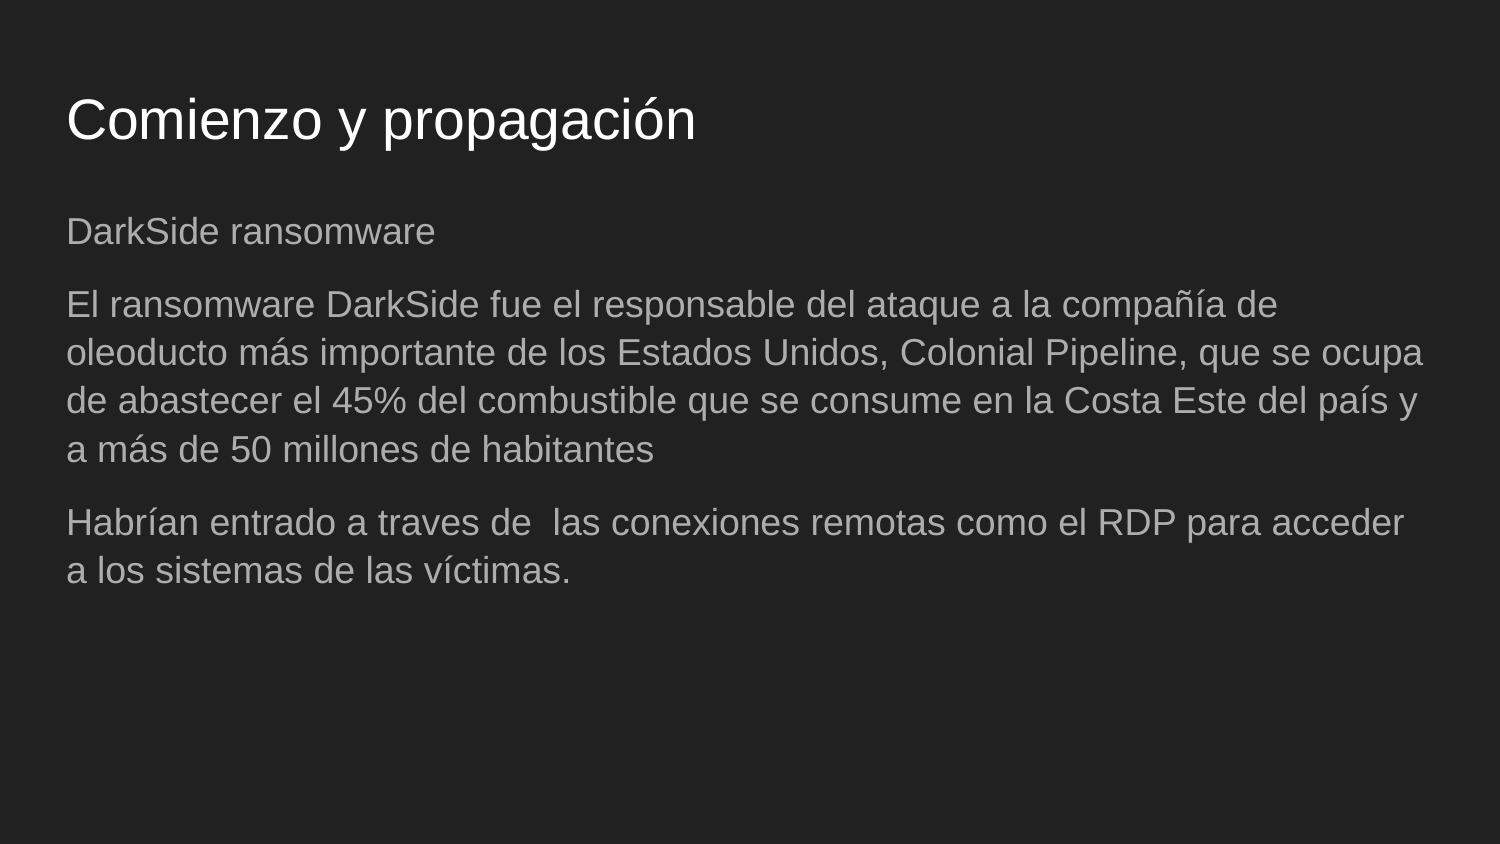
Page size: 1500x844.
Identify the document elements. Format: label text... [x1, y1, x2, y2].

list DarkSide ransomware El ransomware DarkSide fue el responsable del ataque a la compañía de oleoducto más importante de los Estados Unidos, Colonial Pipeline, que se ocupa de abastecer el 45% del combustible que se consume en la Costa Este del país y a más de 50 millones de habitantes Habrían entrado a traves de las conexiones remotas como el RDP para acceder a los sistemas de las víctimas. [51, 189, 1449, 750]
title Comienzo y propagación [51, 72, 1449, 167]
